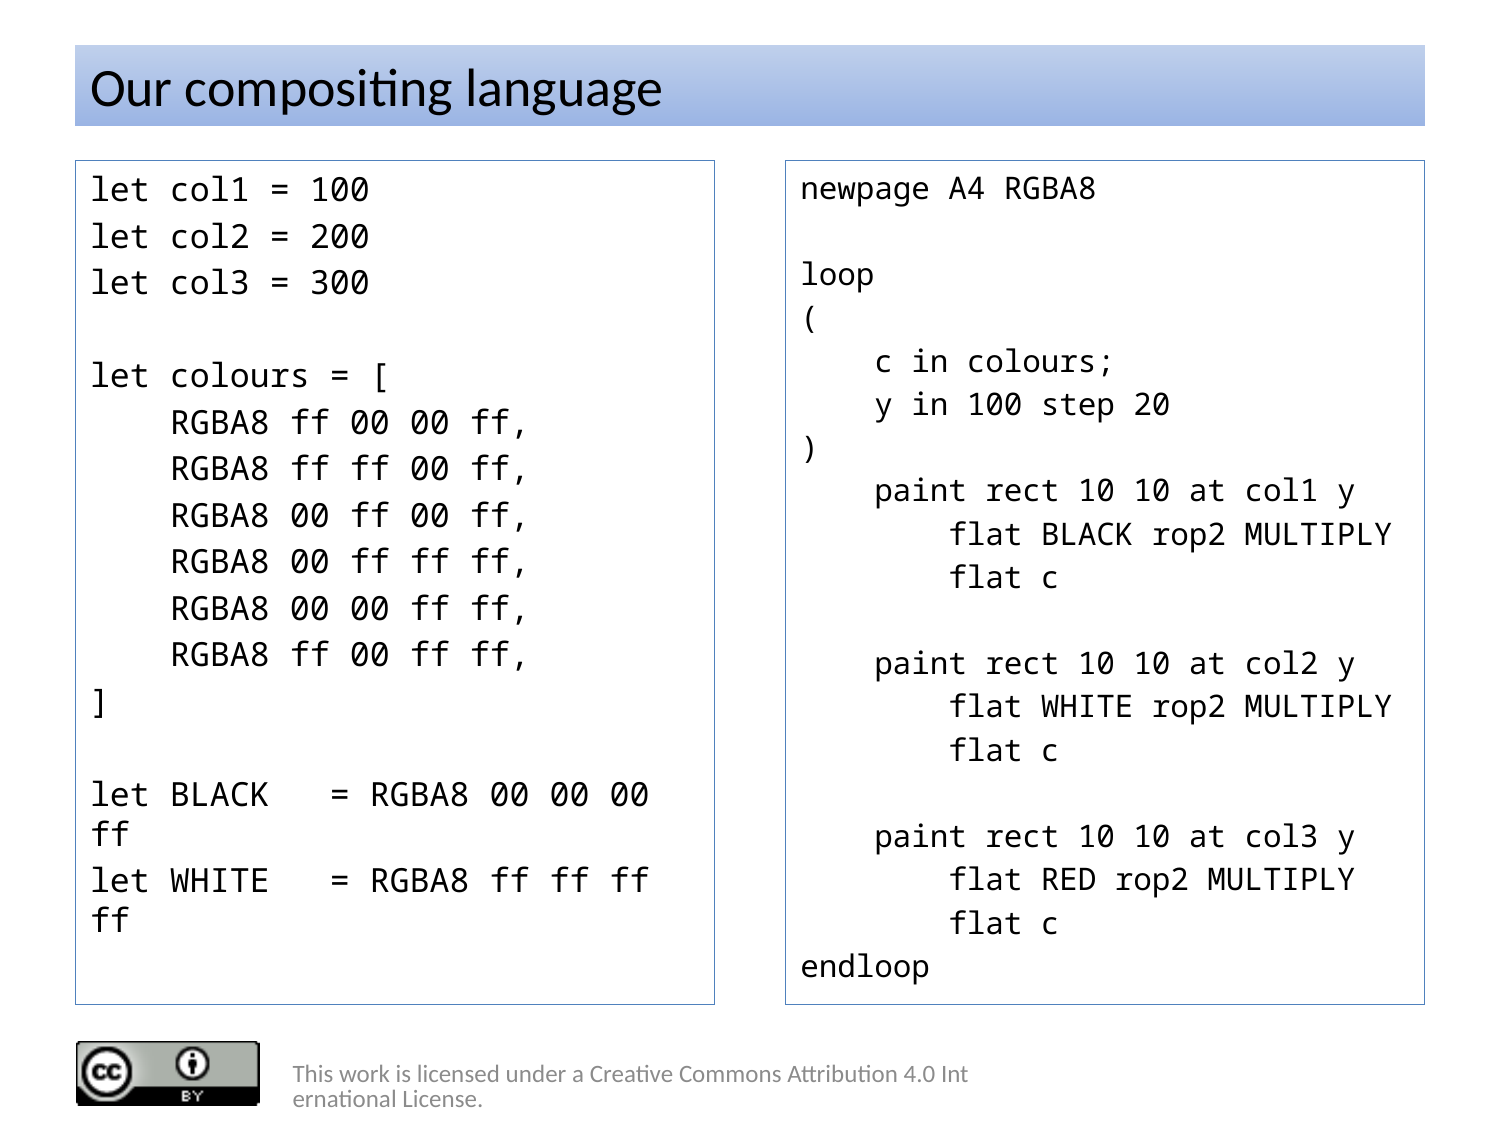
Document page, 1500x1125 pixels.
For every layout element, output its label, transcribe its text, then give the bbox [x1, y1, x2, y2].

picture [76, 1041, 260, 1106]
list let col1 = 100 let col2 = 200 let col3 = 300 let colours = [ RGBA8 ff 00 00 ff, RGBA8 ff ff 00 ff, RGBA8 00 ff 00 ff, RGBA8 00 ff ff ff, RGBA8 00 00 ff ff, RGBA8 ff 00 ff ff, ] let BLACK = RGBA8 00 00 00 ff let WHITE = RGBA8 ff ff ff ff [75, 160, 715, 1005]
text_box newpage A4 RGBA8 loop ( c in colours; y in 100 step 20 ) paint rect 10 10 at col1 y flat BLACK rop2 MULTIPLY flat c paint rect 10 10 at col2 y flat WHITE rop2 MULTIPLY flat c paint rect 10 10 at col3 y flat RED rop2 MULTIPLY flat c endloop [785, 160, 1425, 1005]
footer This work is licensed under a Creative Commons Attribution 4.0 International License. [277, 1042, 988, 1103]
title Our compositing language [75, 45, 1425, 126]
